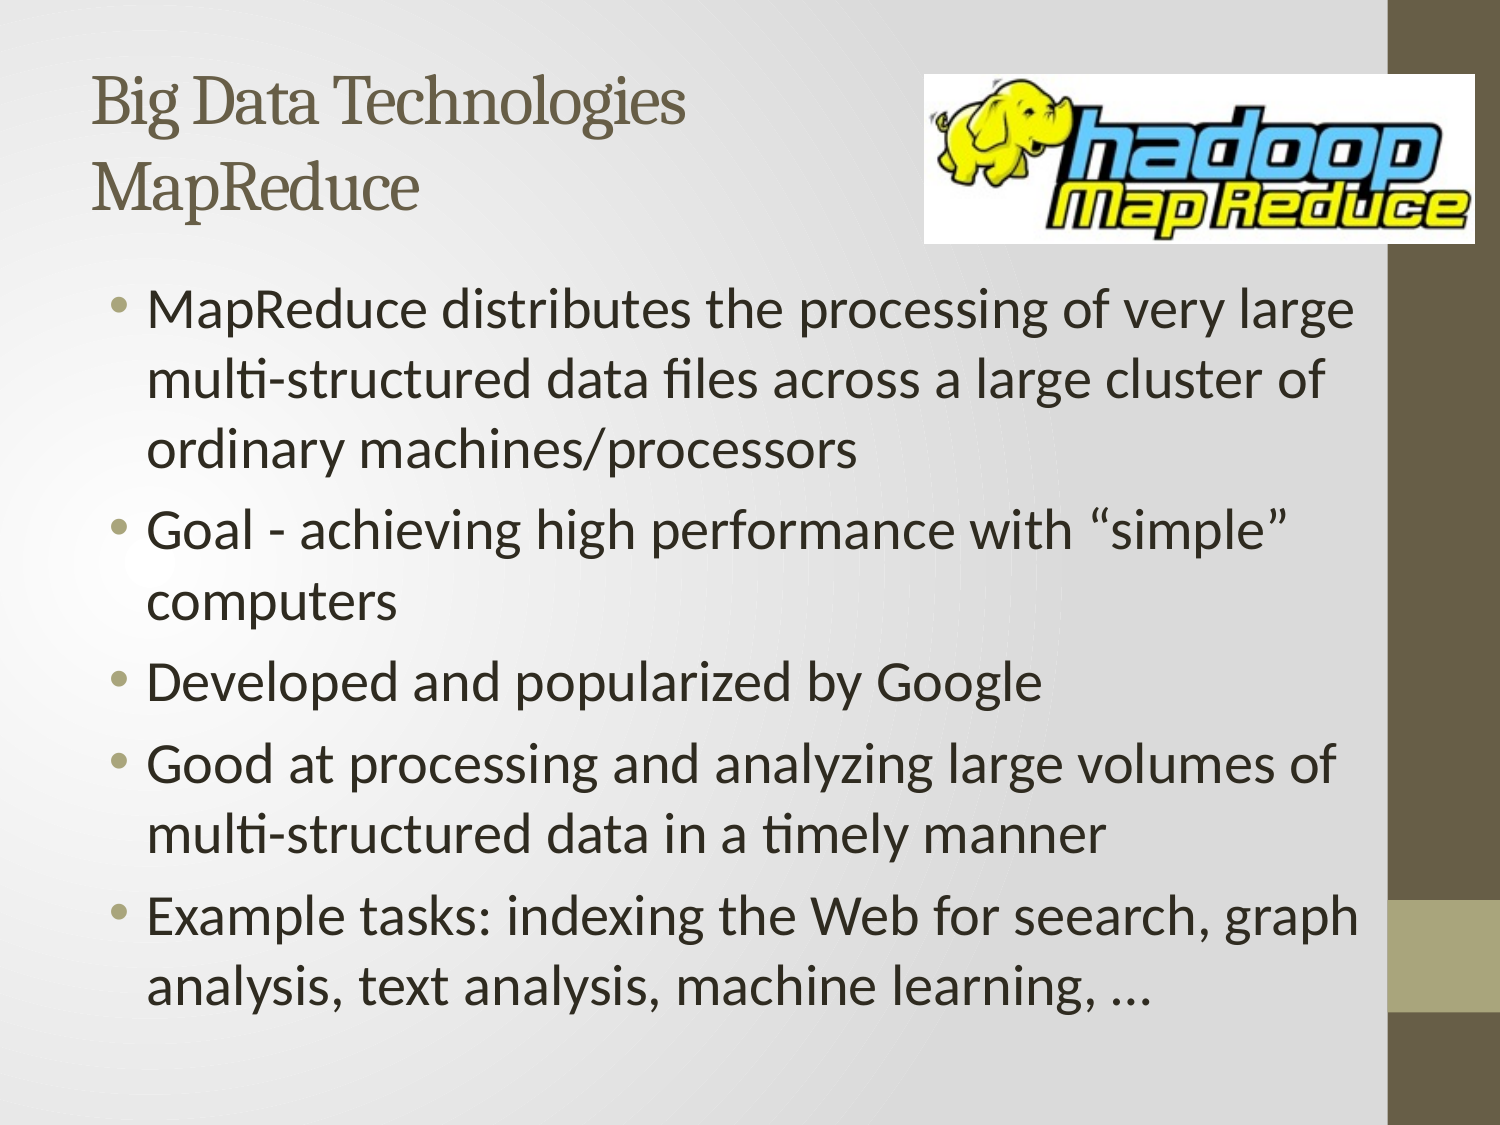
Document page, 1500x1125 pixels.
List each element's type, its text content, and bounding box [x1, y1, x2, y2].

title Big Data Technologies MapReduce [75, 45, 1325, 233]
list MapReduce distributes the processing of very large multi-structured data files across a large cluster of ordinary machines/processors Goal - achieving high performance with “simple” computers Developed and popularized by Google Good at processing and analyzing large volumes of multi-structured data in a timely manner Example tasks: indexing the Web for seearch, graph analysis, text analysis, machine learning, … [75, 262, 1500, 1063]
picture [924, 74, 1476, 244]
